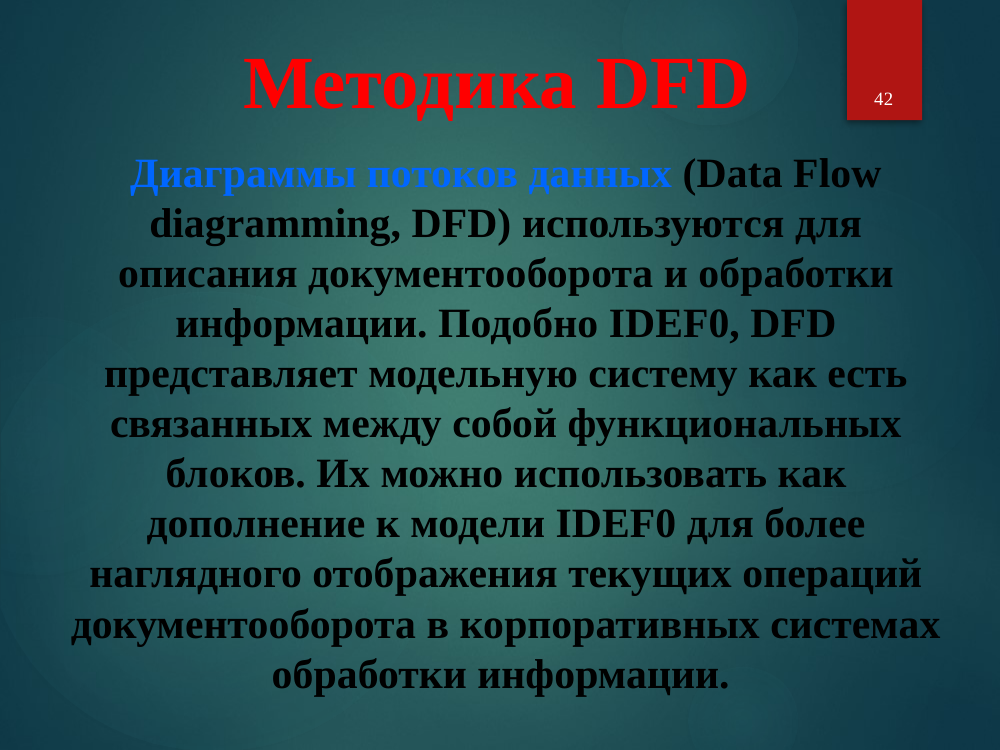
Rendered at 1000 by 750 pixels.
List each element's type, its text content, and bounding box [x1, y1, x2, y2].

text_box Диаграммы потоков данных (Data Flow diagramming, DFD) используются для описания документооборота и обработки информации. Подобно IDEF0, DFD представляет модельную систему как есть связанных между собой функциональных блоков. Их можно использовать как дополнение к модели IDEF0 для более наглядного отображения текущих операций документооборота в корпоративных системах обработки информации. [45, 138, 967, 704]
picture [0, 0, 1000, 750]
text_box Методика DFD [139, 26, 855, 132]
slide_number 42 [855, 32, 919, 117]
